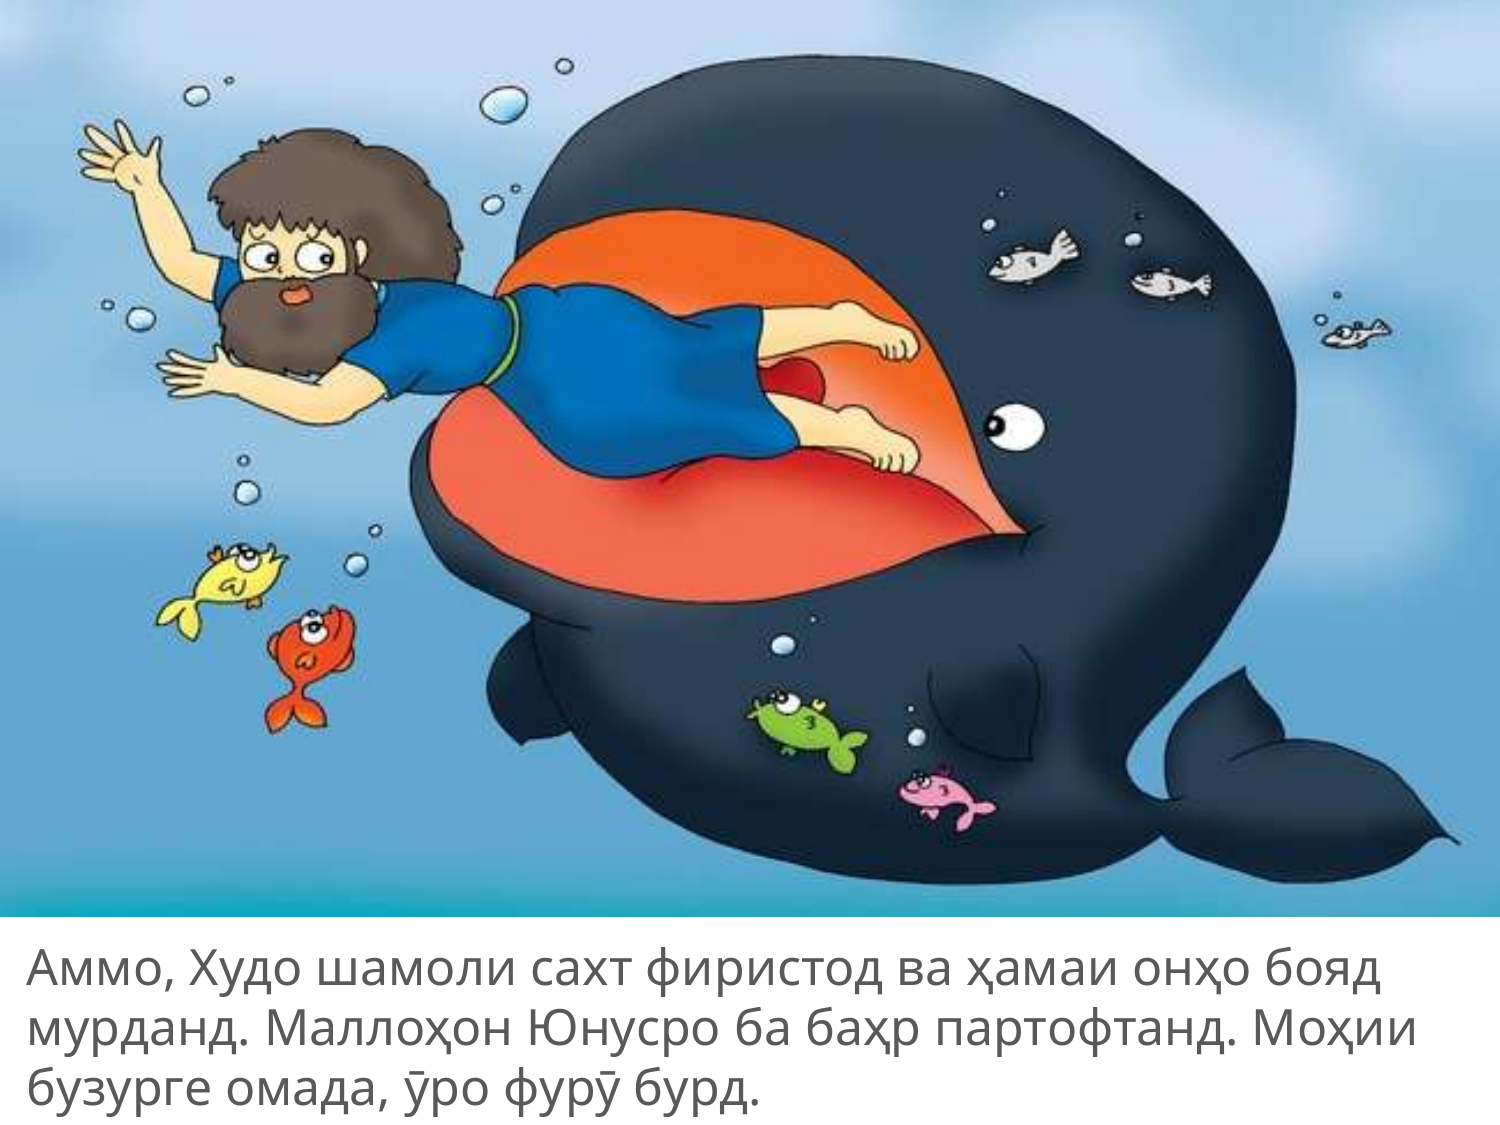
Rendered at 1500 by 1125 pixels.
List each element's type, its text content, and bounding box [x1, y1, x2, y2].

picture [0, 0, 1500, 918]
text_box Аммо, Худо шамоли сахт фиристод ва ҳамаи онҳо бояд мурданд. Маллоҳон Юнусро ба баҳр партофтанд. Моҳии бузурге омада, ӯро фурӯ бурд. [11, 928, 1500, 1123]
